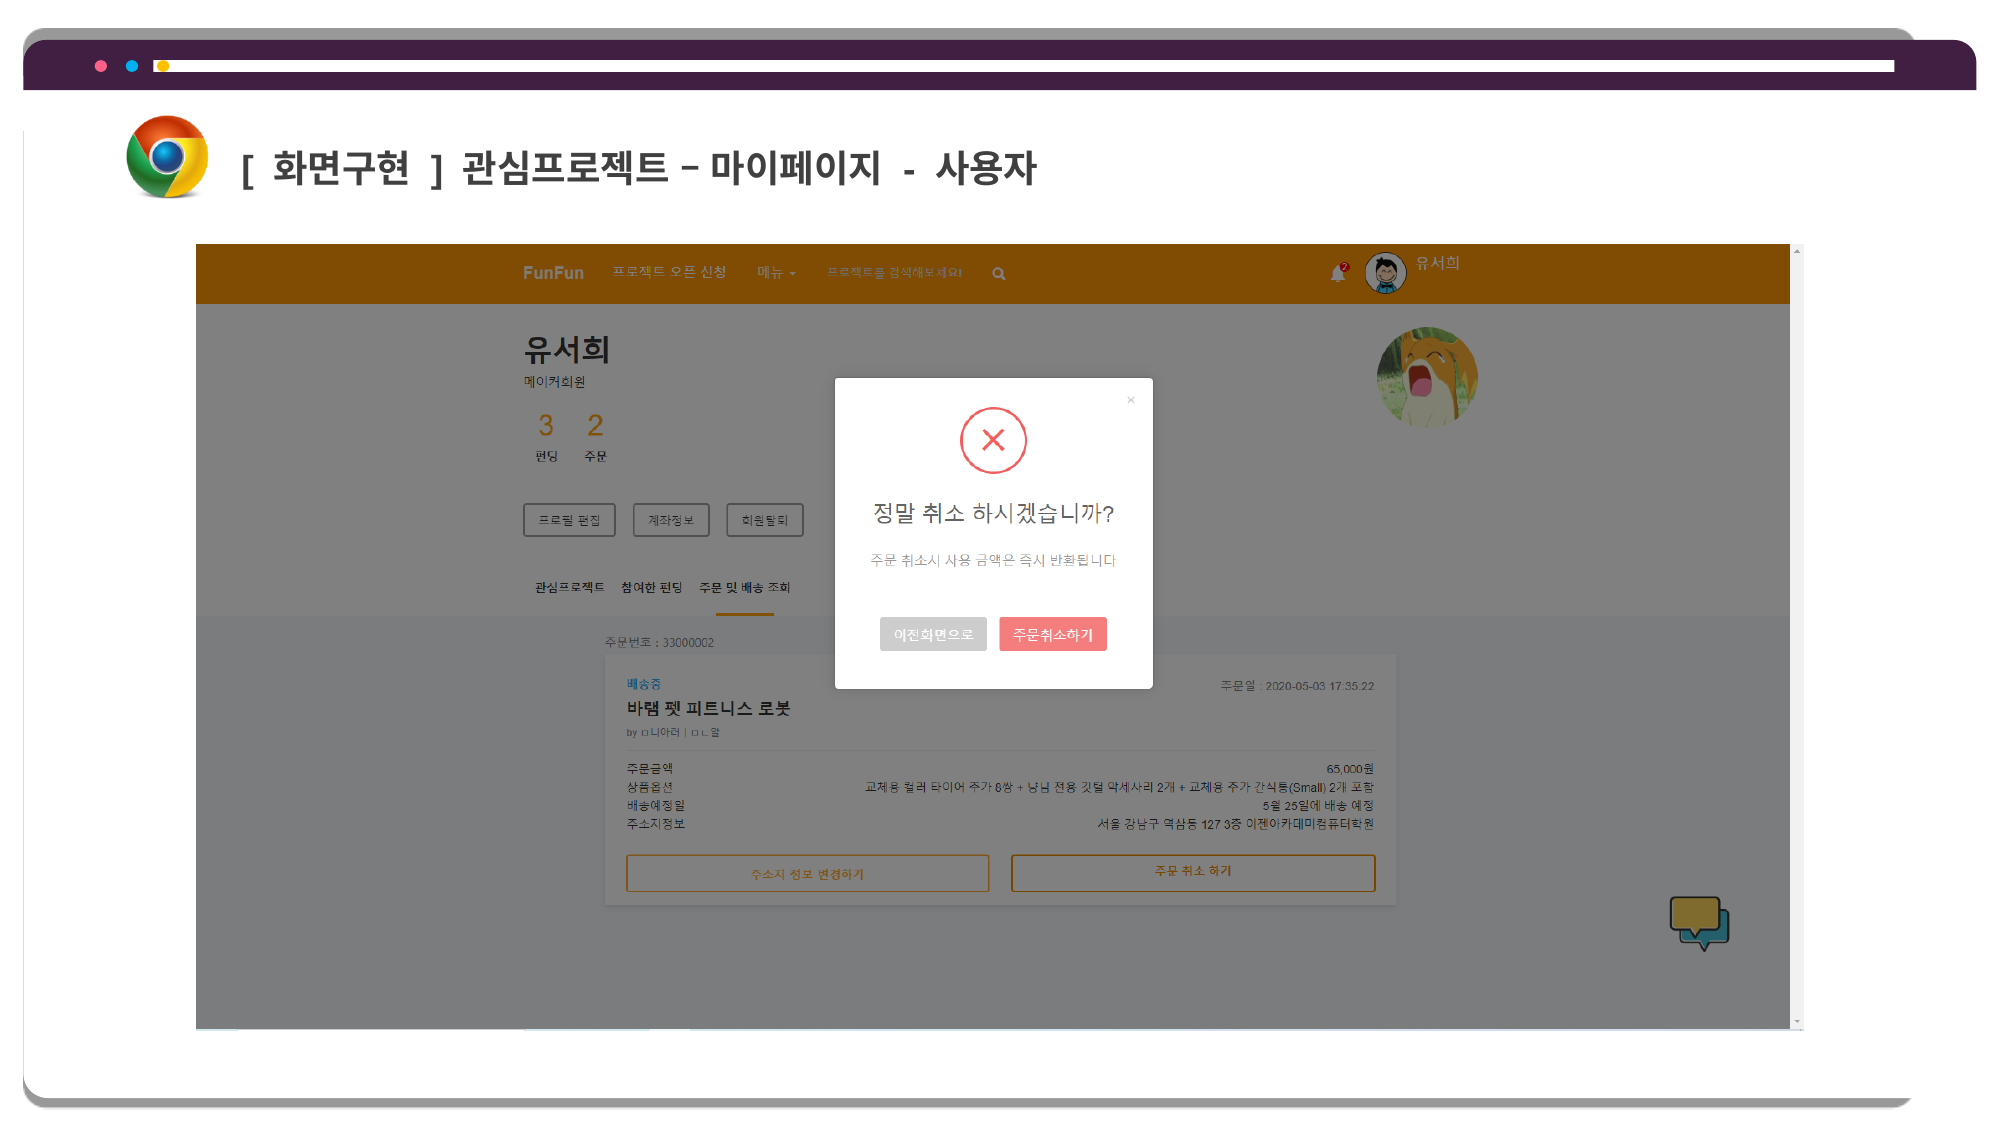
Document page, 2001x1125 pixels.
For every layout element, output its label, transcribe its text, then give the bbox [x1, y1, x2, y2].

text_box [155, 59, 171, 73]
text_box [152, 59, 159, 73]
text_box [124, 59, 140, 73]
text_box [22, 92, 1978, 1100]
text_box [22, 38, 1978, 92]
text_box [167, 59, 1896, 73]
picture [122, 111, 212, 201]
text_box [ 화면구현 ] 관심프로젝트 – 마이페이지 - 사용자 [230, 116, 1157, 196]
text_box [93, 59, 109, 73]
picture [196, 244, 1804, 1031]
